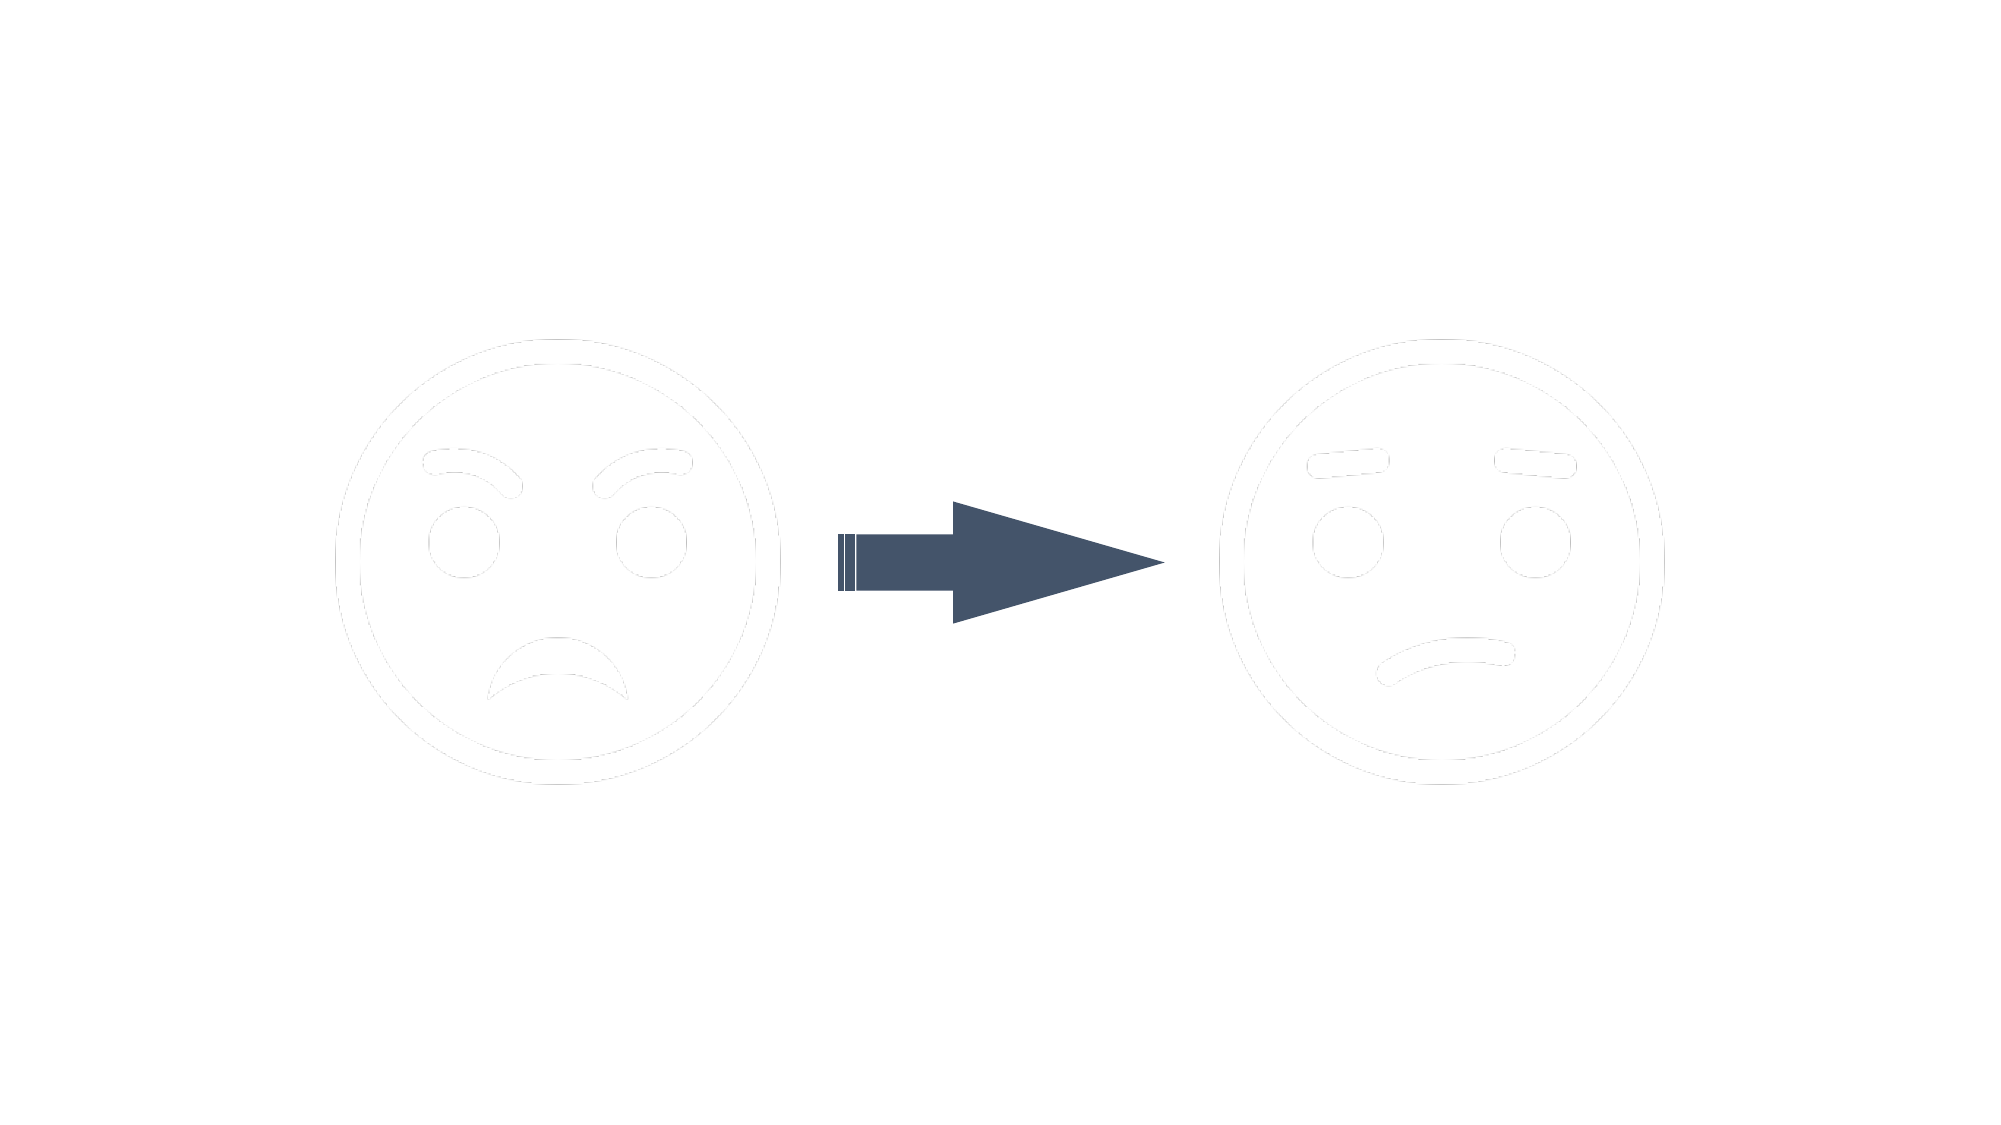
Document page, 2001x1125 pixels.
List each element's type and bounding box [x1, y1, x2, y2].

picture [277, 281, 839, 843]
text_box [845, 534, 855, 591]
text_box [856, 501, 1160, 624]
picture [1160, 281, 1723, 843]
text_box [839, 534, 844, 591]
